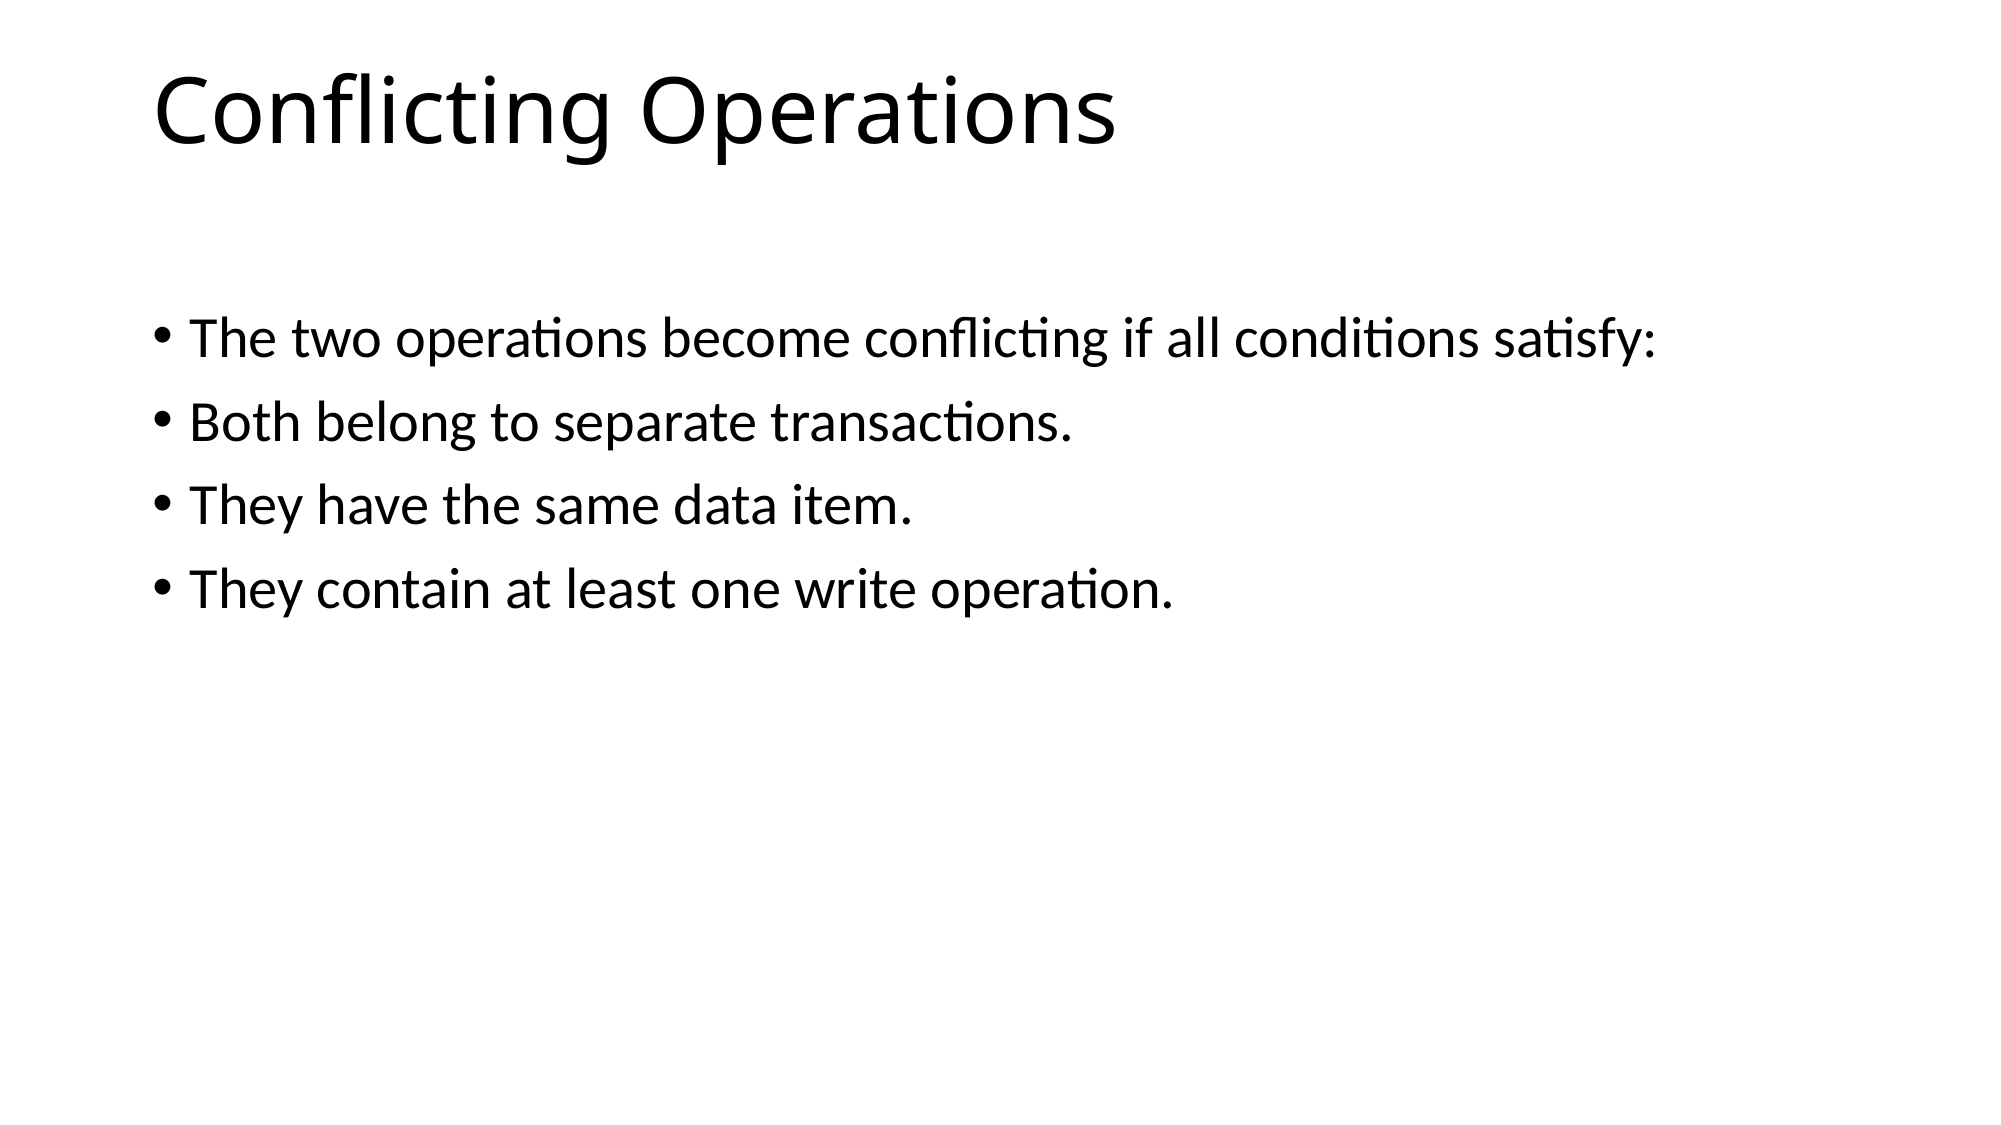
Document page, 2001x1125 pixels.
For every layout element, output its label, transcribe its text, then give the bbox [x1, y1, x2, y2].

title Conflicting Operations [137, 59, 1863, 278]
list The two operations become conflicting if all conditions satisfy: Both belong to separate transactions. They have the same data item. They contain at least one write operation. [137, 299, 1863, 1014]
